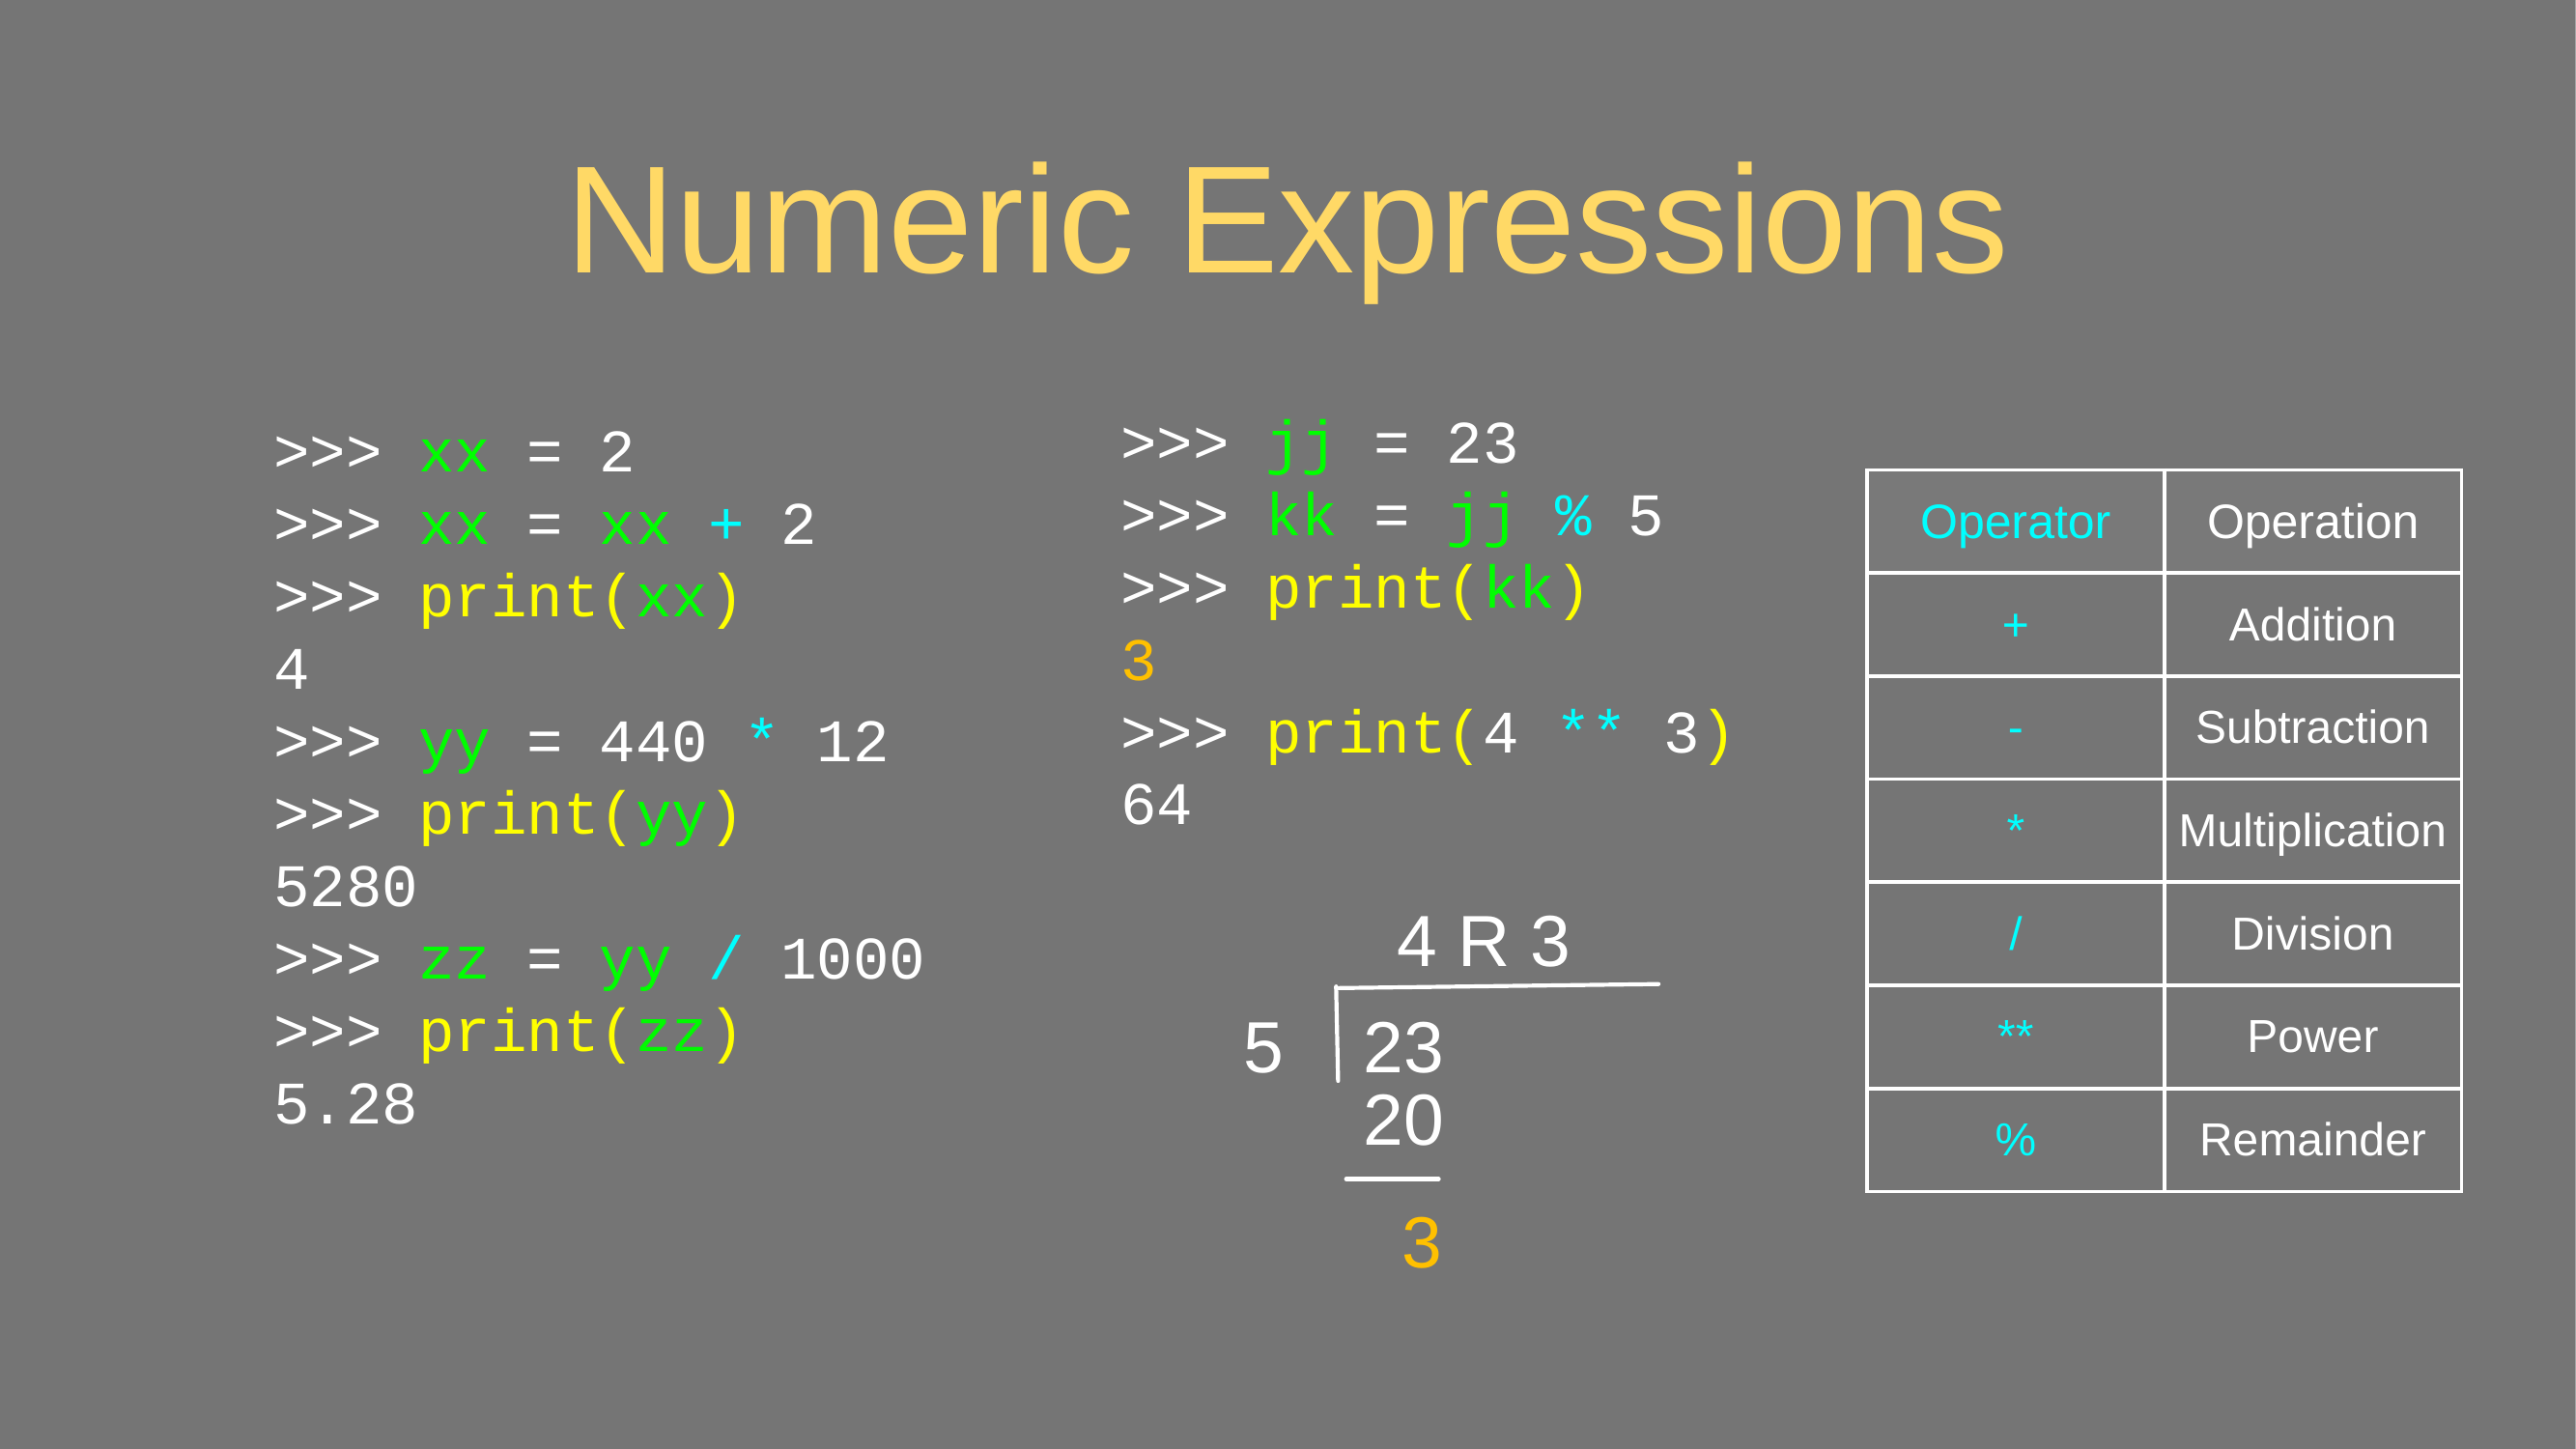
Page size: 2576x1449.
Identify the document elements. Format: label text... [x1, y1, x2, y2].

table_cell Subtraction [2166, 678, 2460, 778]
table_cell Addition [2166, 575, 2460, 674]
table_cell ** [1869, 987, 2163, 1087]
table_cell Division [2166, 884, 2460, 983]
text_box 3 [1394, 1189, 1449, 1289]
title Numeric Expressions [128, 124, 2448, 300]
table_cell - [1869, 678, 2163, 778]
table_cell / [1869, 884, 2163, 983]
text_box 5 [1236, 994, 1291, 1094]
table_cell Power [2166, 987, 2460, 1087]
table_cell * [1869, 781, 2163, 880]
text_box 4 R 3 [1397, 888, 1571, 982]
text_box 20 [1358, 1066, 1449, 1166]
table_cell Remainder [2166, 1091, 2460, 1190]
table_header Operator [1869, 471, 2163, 571]
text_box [1336, 983, 1659, 989]
text_box 23 [1358, 996, 1449, 1066]
table_cell + [1869, 575, 2163, 674]
text_box >>> jj = 23 >>> kk = jj % 5 >>> print(kk) 3 >>> print(4 ** 3) 64 [1120, 364, 1759, 876]
table_cell Multiplication [2166, 781, 2460, 880]
table_cell % [1869, 1091, 2163, 1190]
text_box >>> xx = 2 >>> xx = xx + 2 >>> print(xx) 4 >>> yy = 440 * 12 >>> print(yy) 5280 >>> zz = yy / 1000 >>> print(zz) 5.28 [273, 353, 981, 1195]
table_header Operation [2166, 471, 2460, 571]
